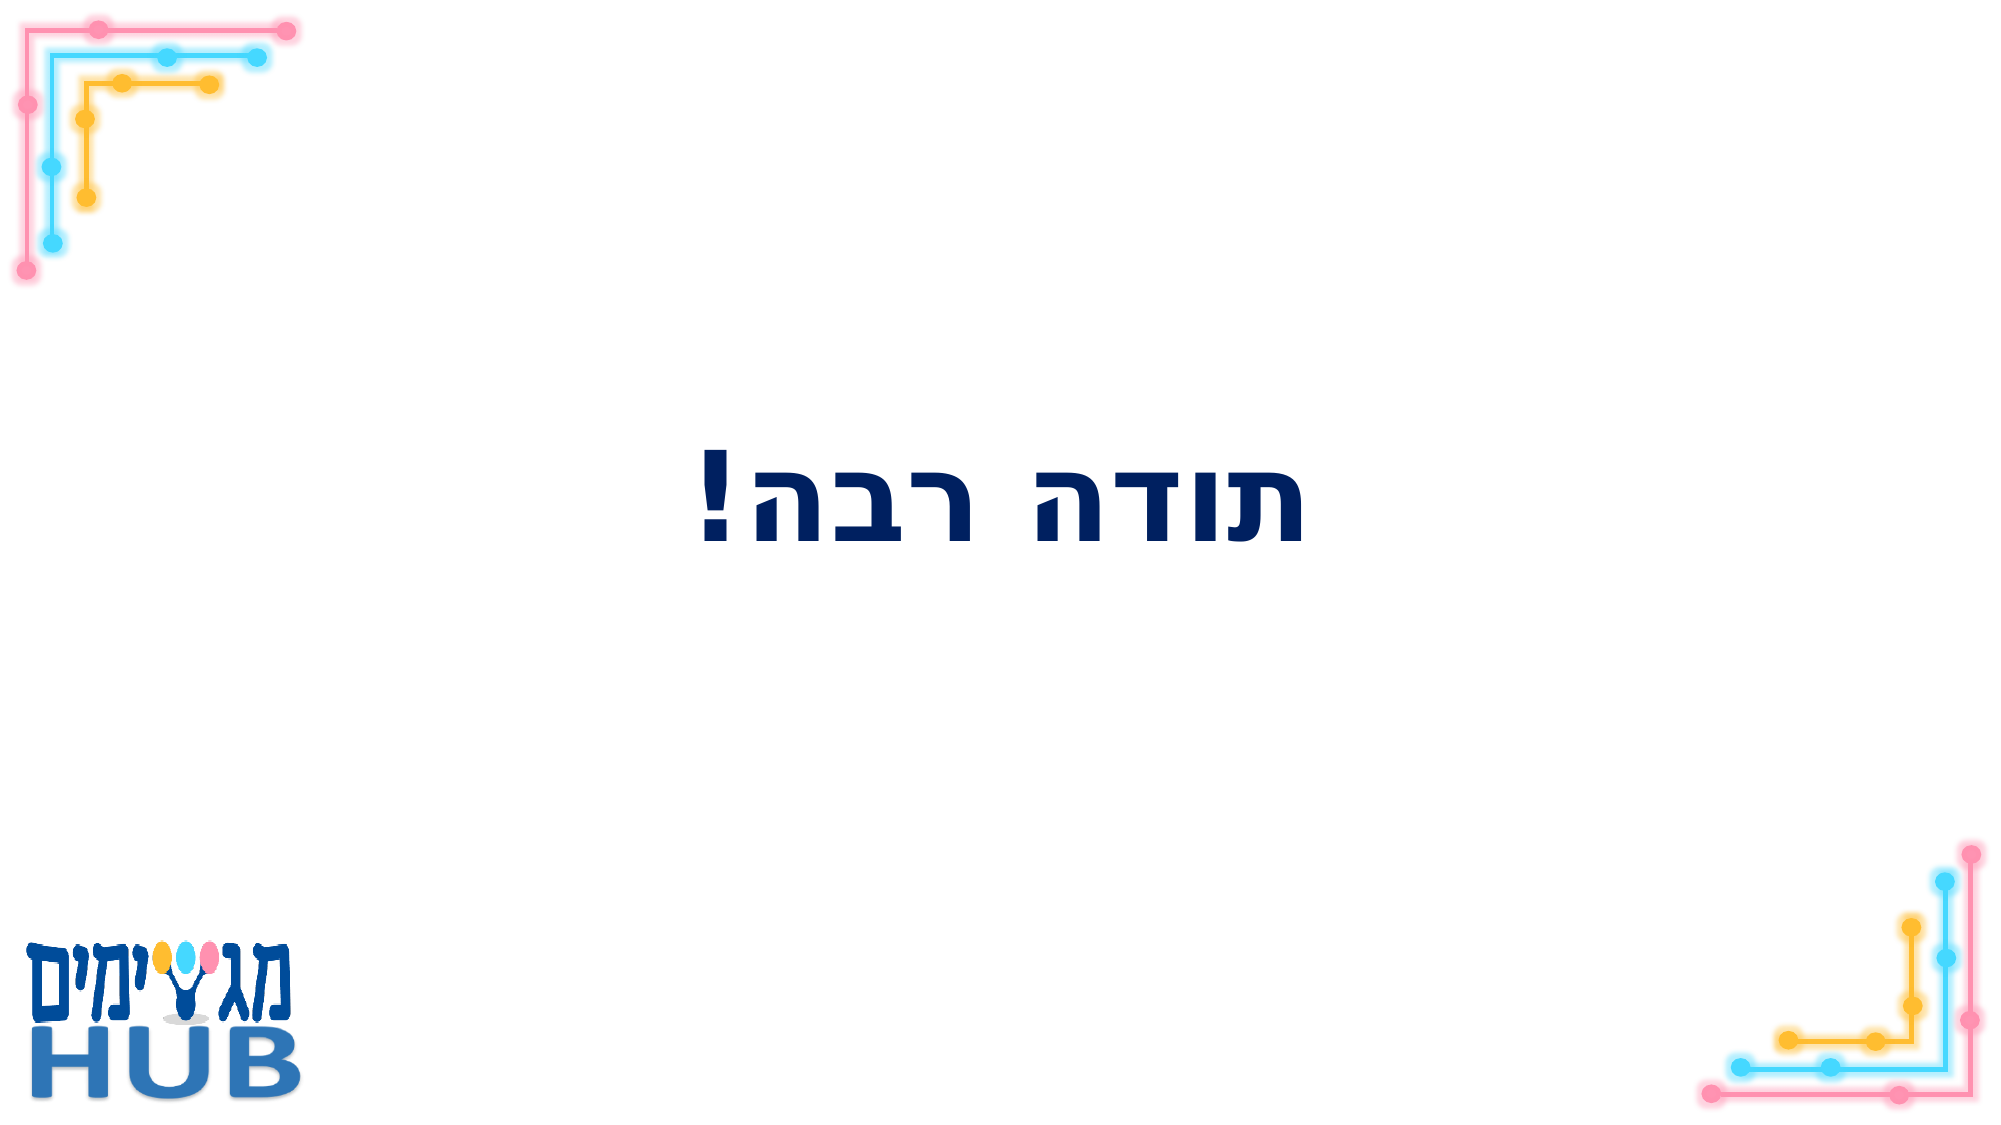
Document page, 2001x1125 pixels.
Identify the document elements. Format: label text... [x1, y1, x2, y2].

picture [16, 934, 315, 1107]
title תודה רבה! [249, 184, 1750, 576]
